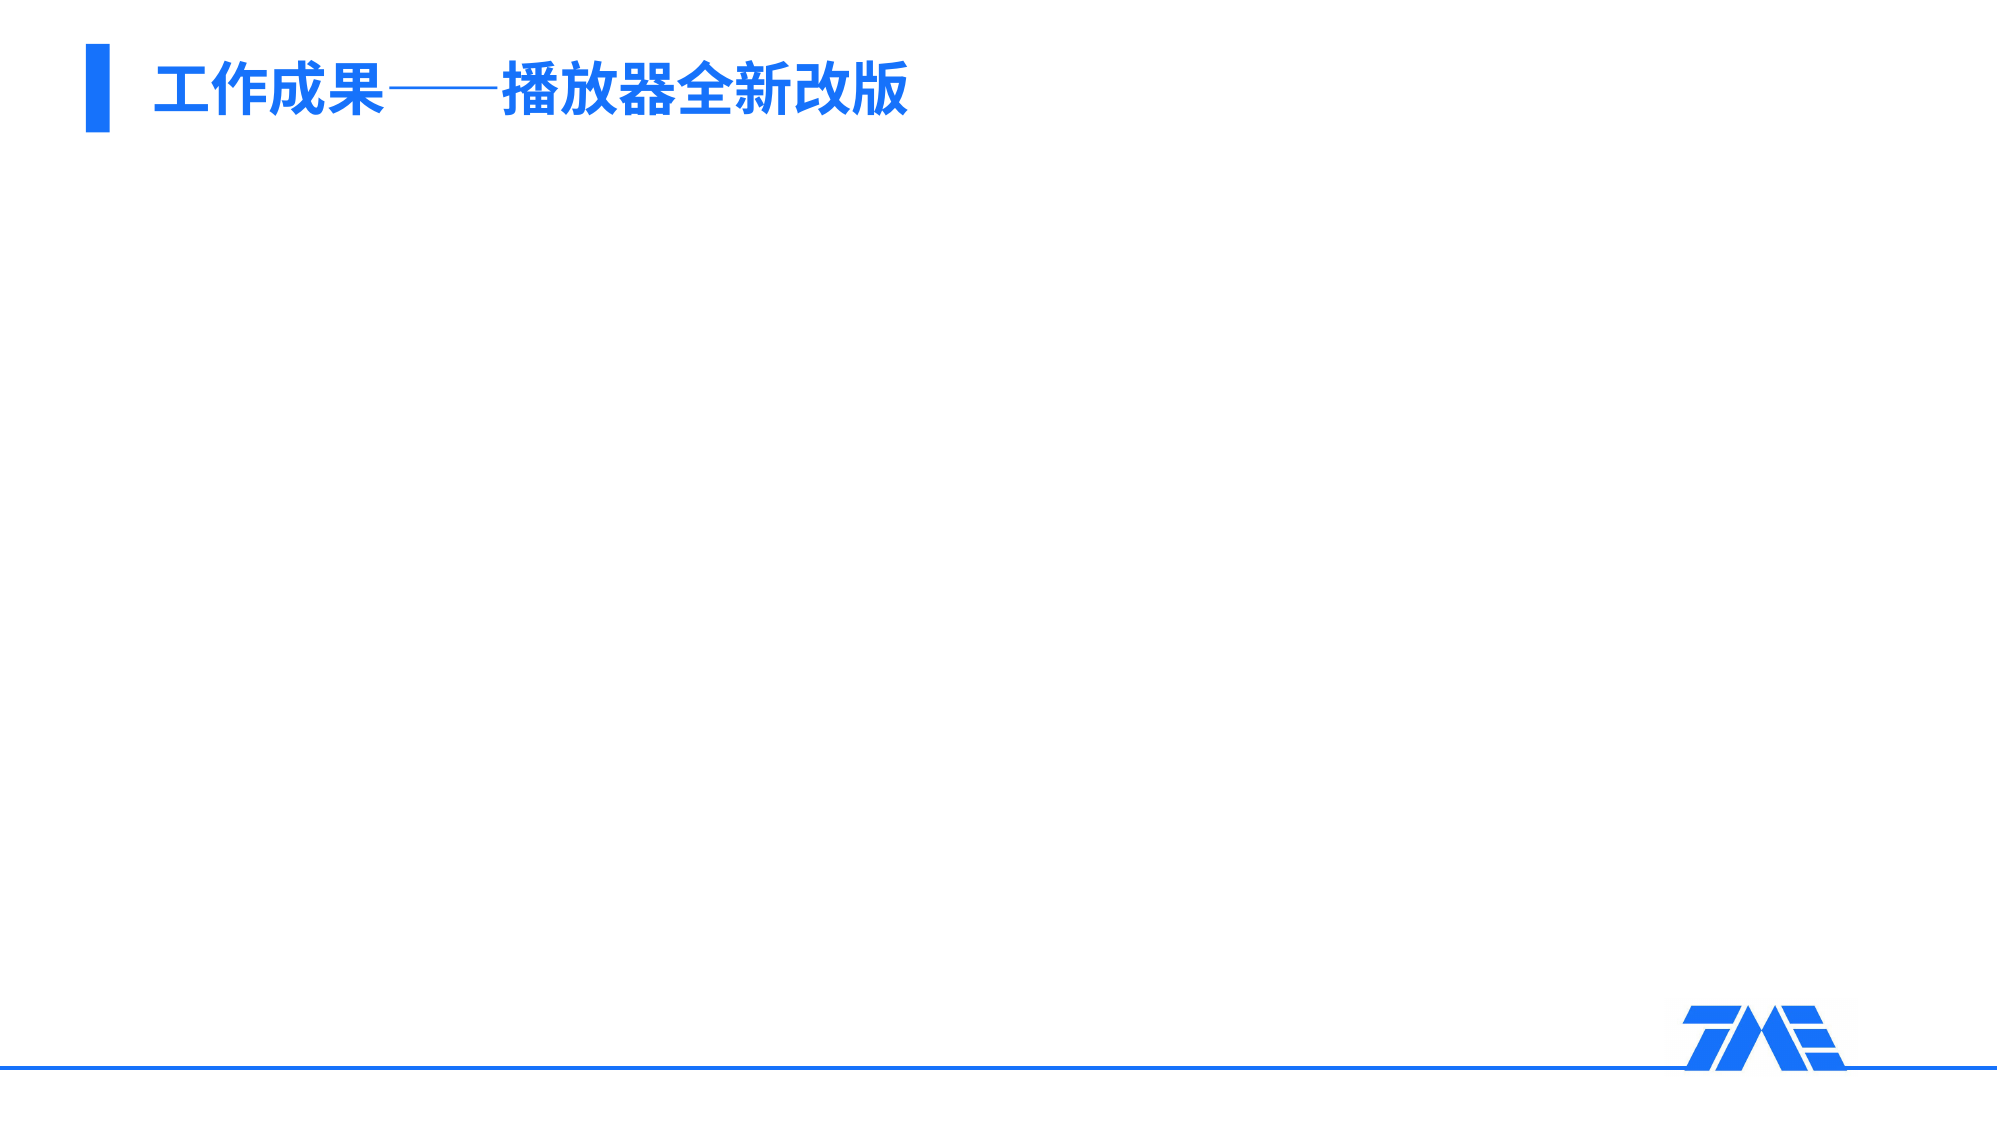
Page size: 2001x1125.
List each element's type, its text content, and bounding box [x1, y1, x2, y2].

title 工作成果——播放器全新改版 [137, 0, 1858, 193]
picture [1664, 998, 1858, 1077]
